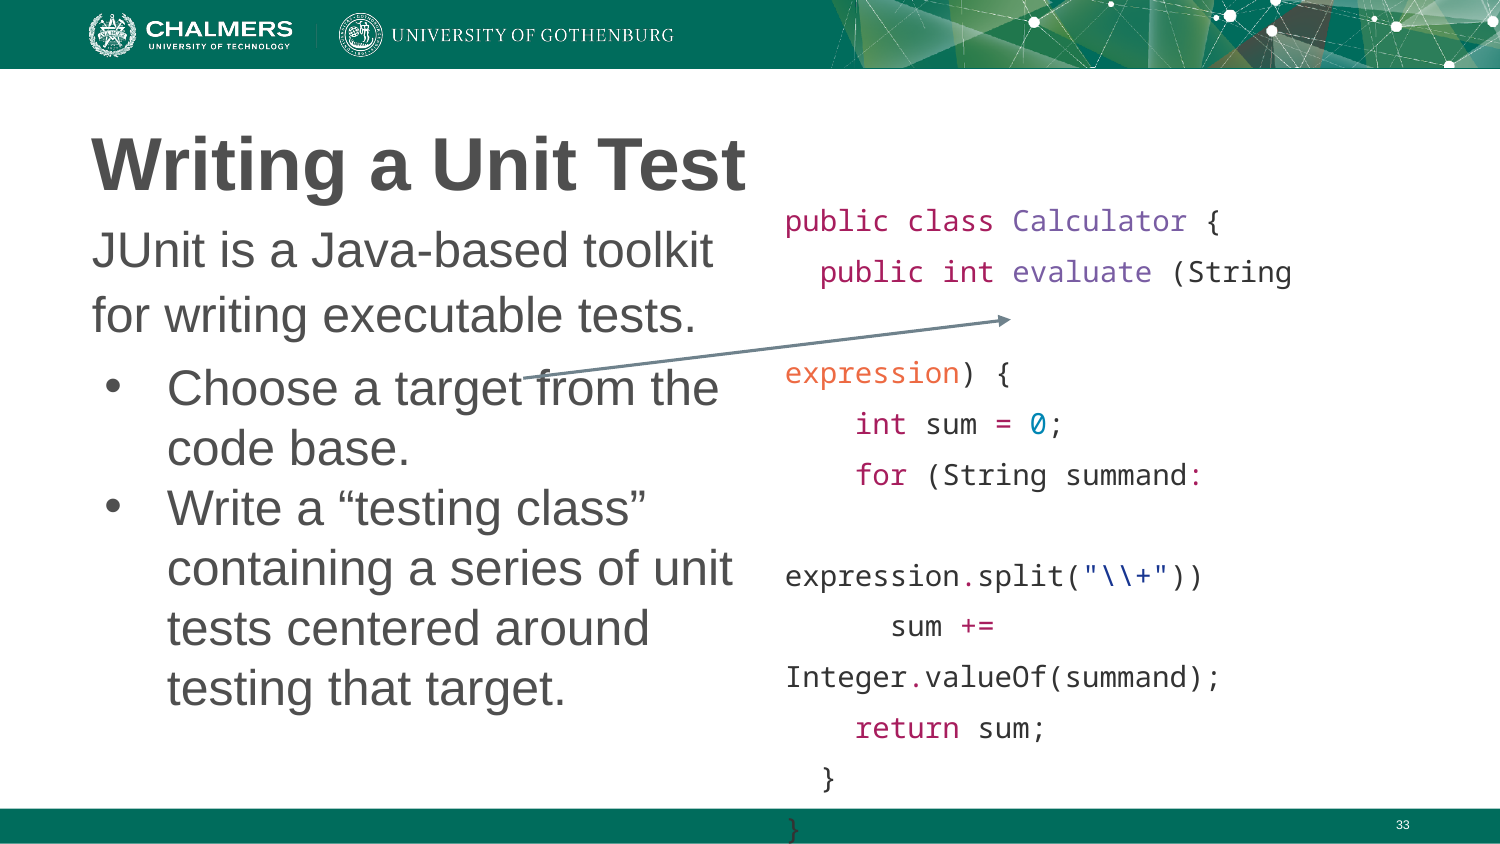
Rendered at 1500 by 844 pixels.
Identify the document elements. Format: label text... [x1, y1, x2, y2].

list JUnit is a Java-based toolkit for writing executable tests. Choose a target from the code base. Write a “testing class” containing a series of unit tests centered around testing that target. [76, 210, 769, 782]
title Writing a Unit Test [76, 100, 1425, 210]
list public class Calculator { public int evaluate (String expression) { int sum = 0; for (String summand: expression.split("\\+")) sum += Integer.valueOf(summand); return sum; } } [769, 196, 1425, 808]
picture [759, 0, 1500, 68]
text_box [522, 319, 1011, 379]
slide_number ‹#› [1074, 809, 1425, 844]
picture [64, 0, 696, 85]
